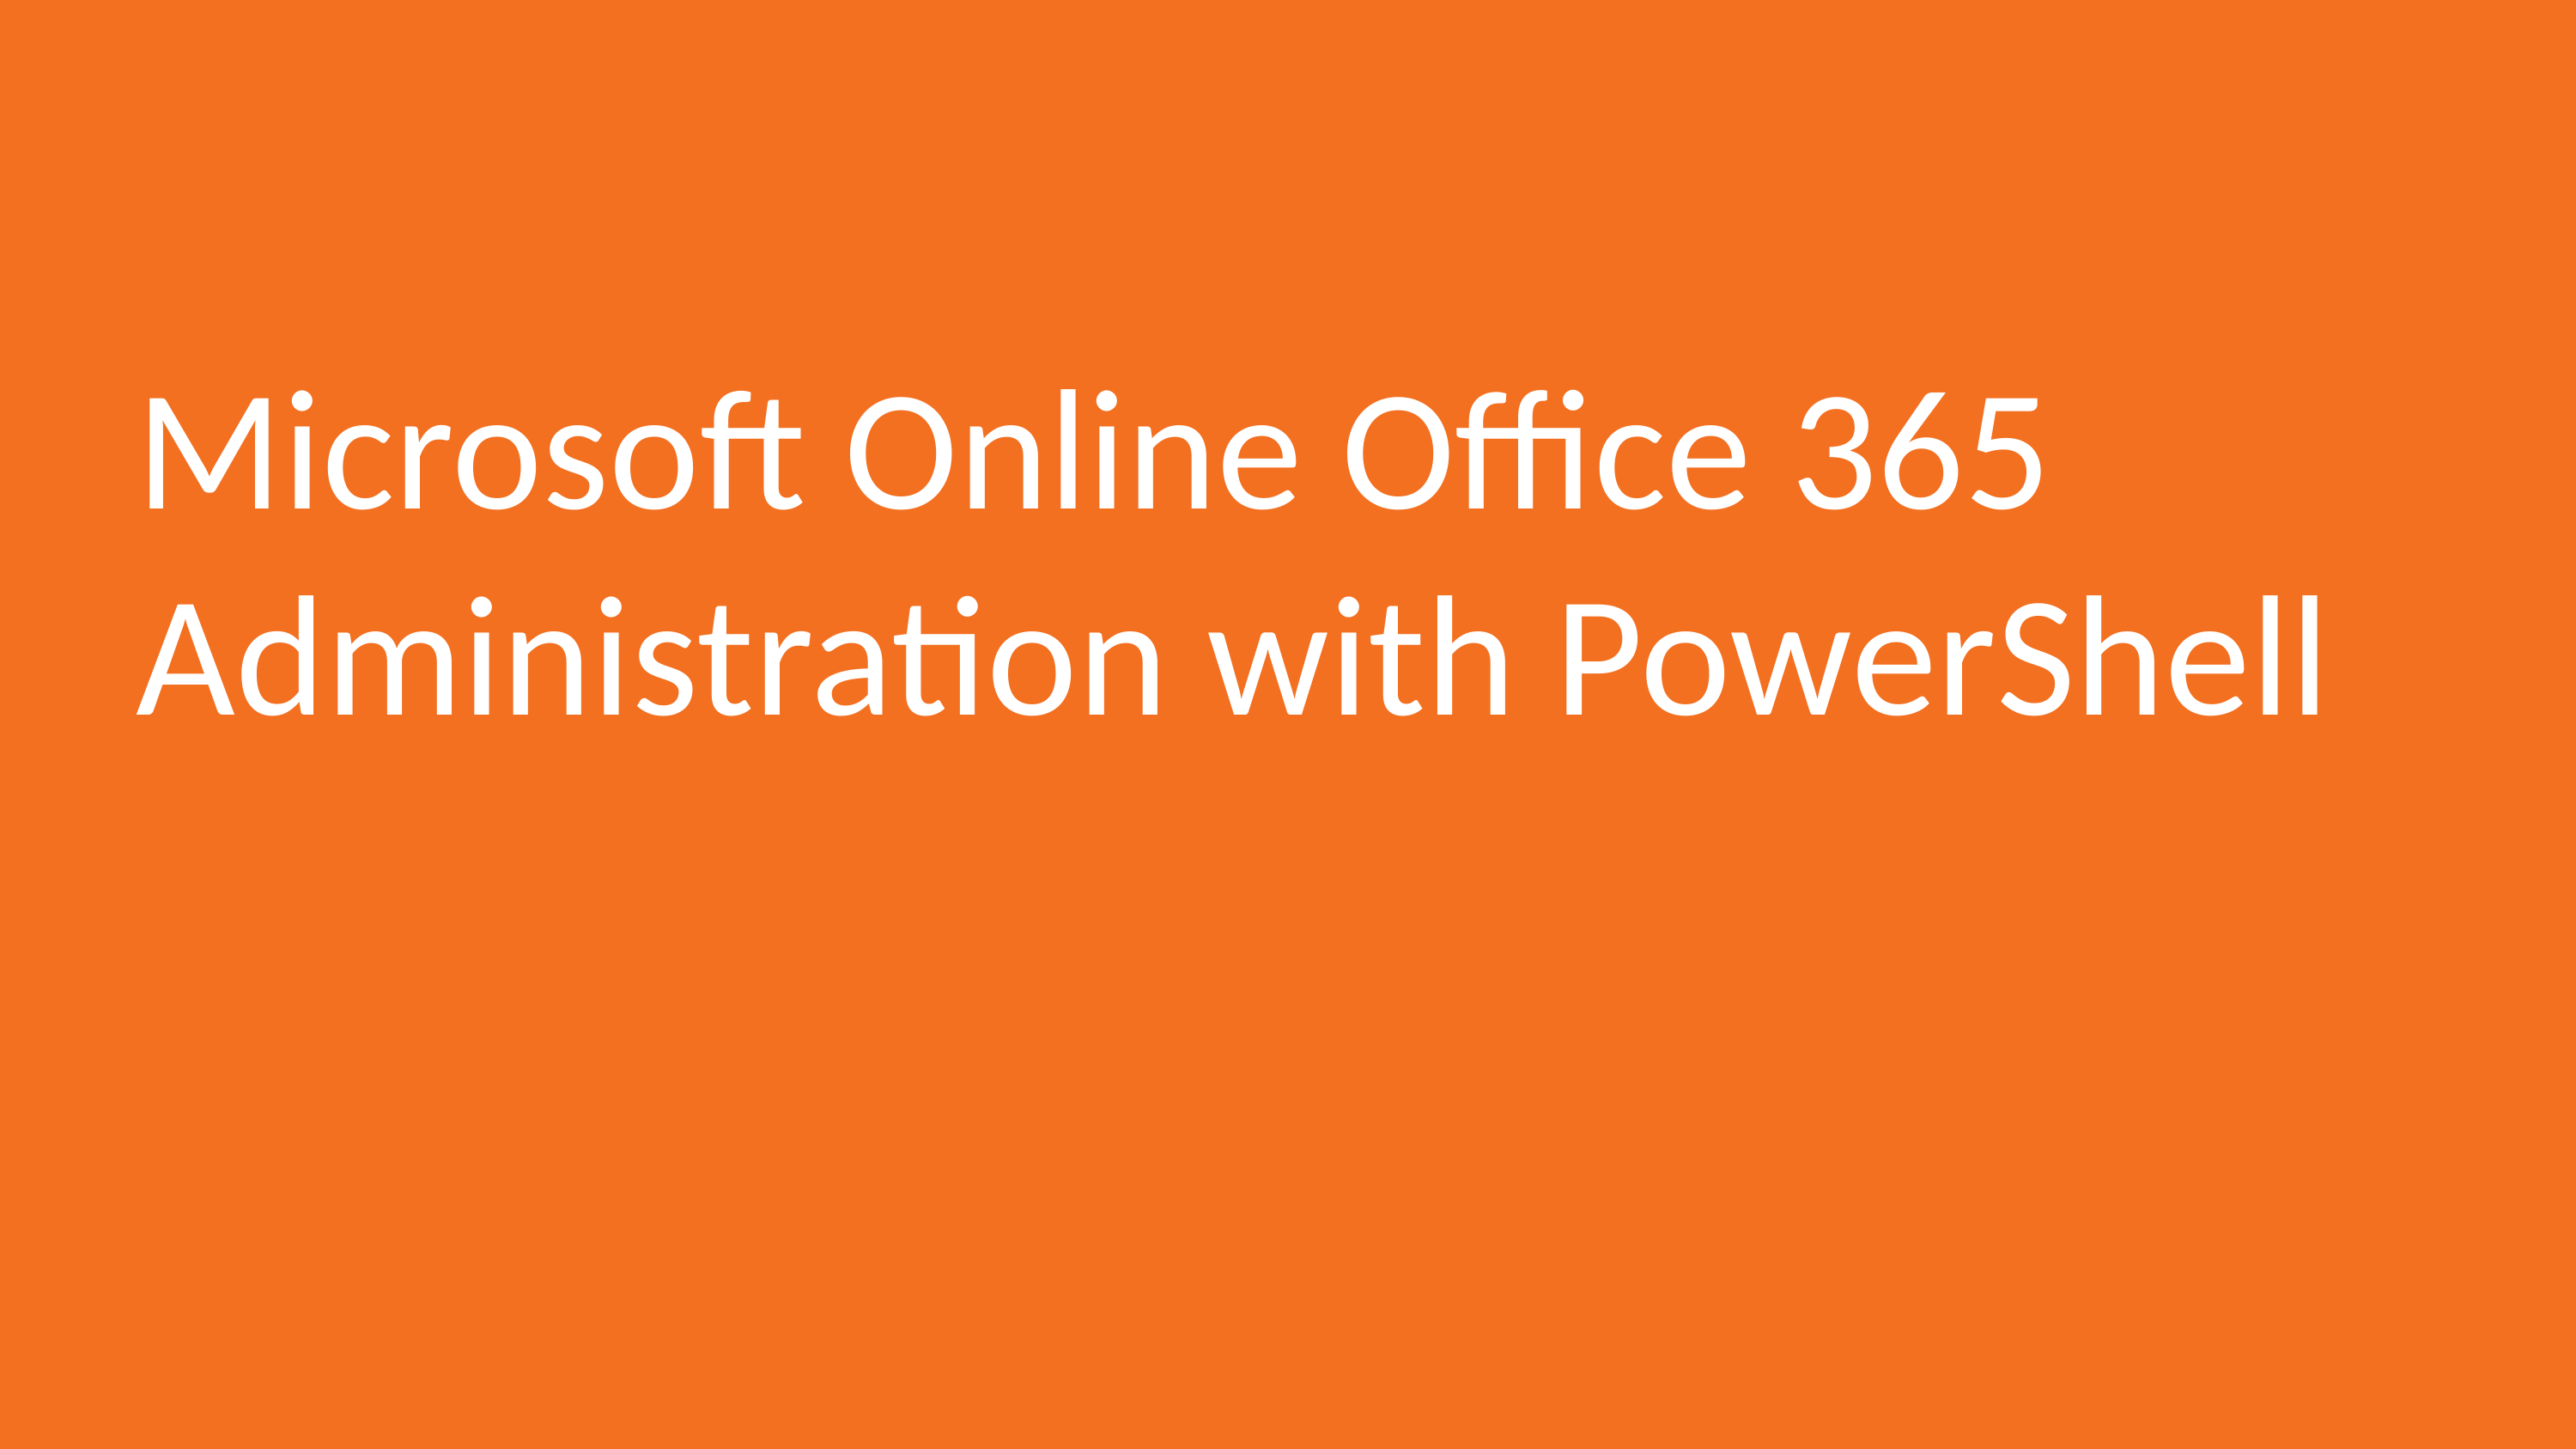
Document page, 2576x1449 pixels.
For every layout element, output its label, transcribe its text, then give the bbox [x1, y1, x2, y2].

title Microsoft Online Office 365 Administration with PowerShell [110, 512, 2393, 776]
